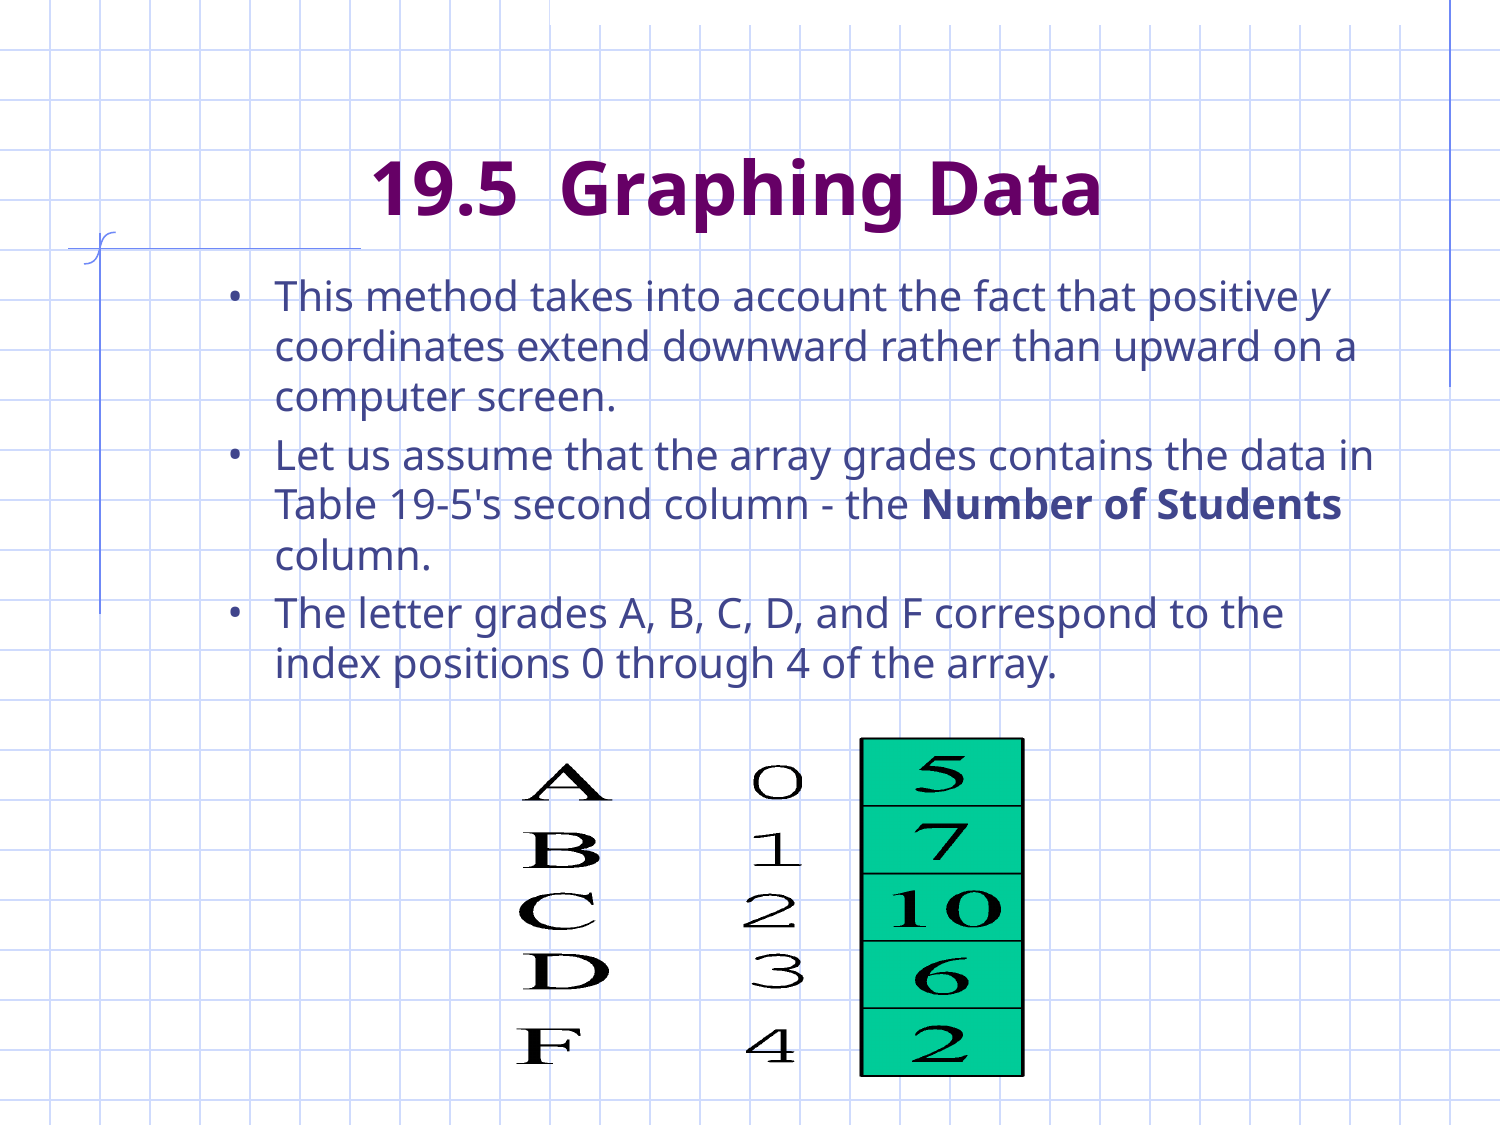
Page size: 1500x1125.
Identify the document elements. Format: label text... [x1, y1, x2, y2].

title 19.5 Graphing Data [99, 50, 1375, 238]
picture [474, 737, 1026, 1088]
list This method takes into account the fact that positive y coordinates extend downward rather than upward on a computer screen. Let us assume that the array grades contains the data in Table 19-5's second column - the Number of Students column. The letter grades A, B, C, D, and F correspond to the index positions 0 through 4 of the array. [137, 262, 1413, 988]
